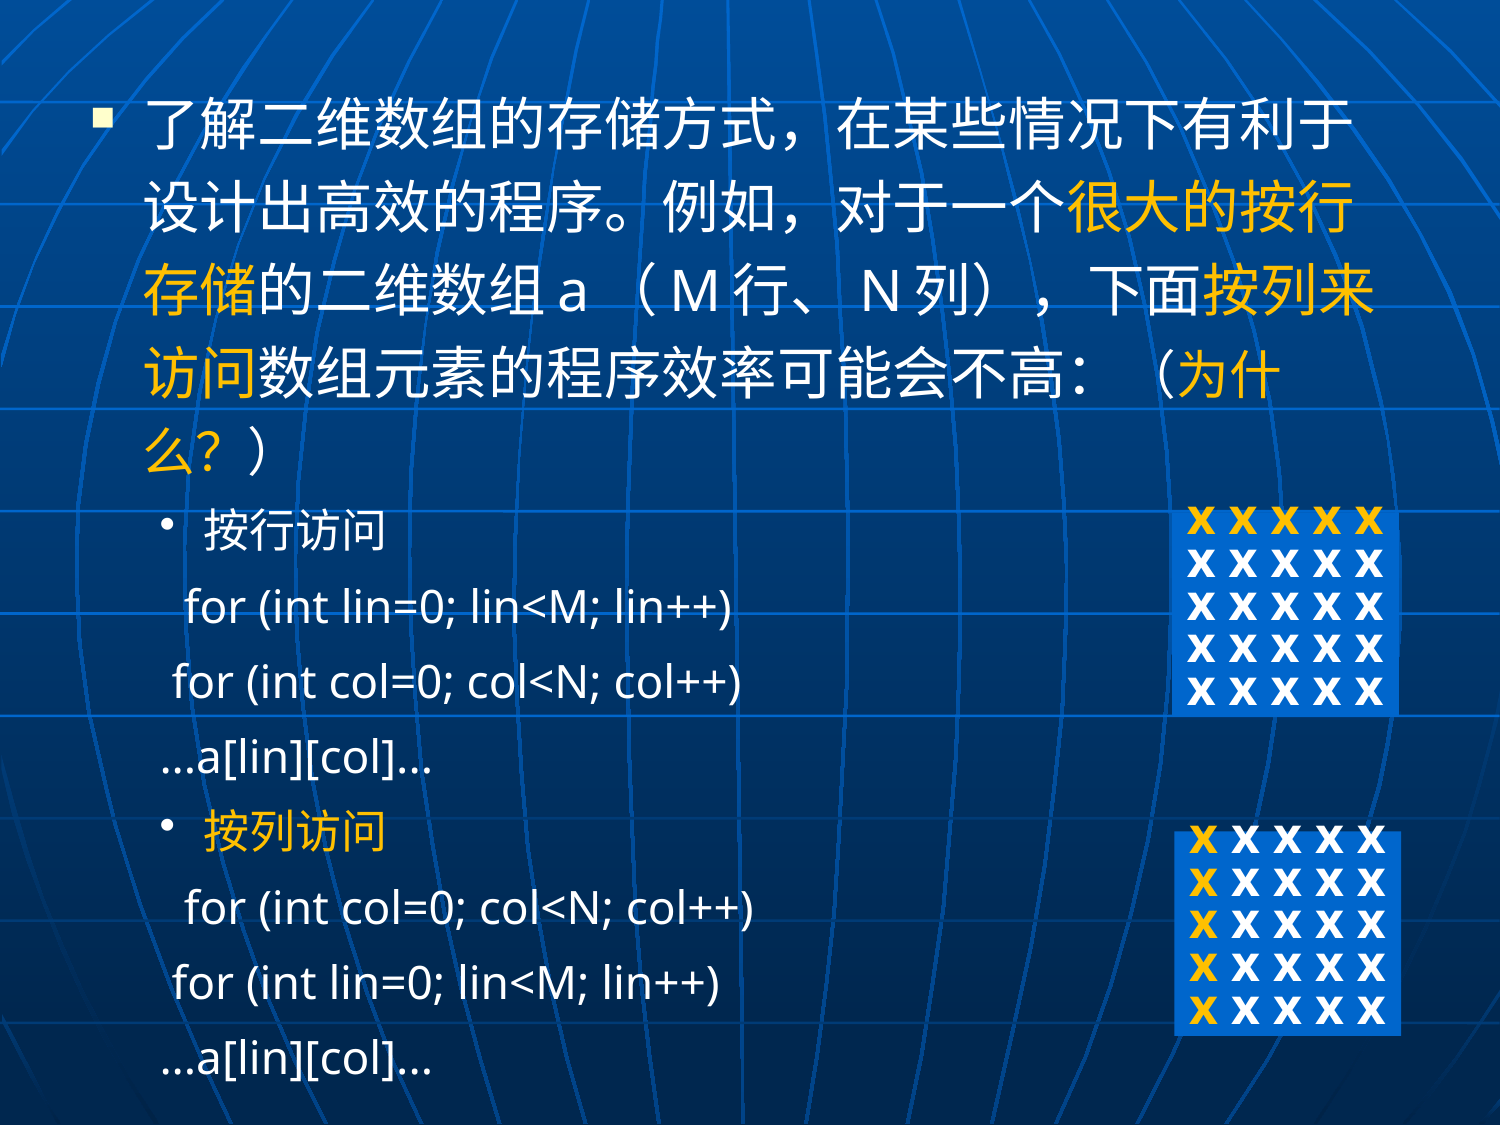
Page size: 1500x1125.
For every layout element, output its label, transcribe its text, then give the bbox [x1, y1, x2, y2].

text_box x x x x x x x x x x x x x x x x x x x x x x x x x [1172, 512, 1399, 717]
text_box x x x x x x x x x x x x x x x x x x x x x x x x x [1174, 831, 1402, 1036]
list 了解二维数组的存储方式，在某些情况下有利于设计出高效的程序。例如，对于一个很大的按行存储的二维数组a（M行、N列），下面按列来访问数组元素的程序效率可能会不高：（为什么？） 按行访问 for (int lin=0; lin<M; lin++) for (int col=0; col<N; col++) ...a[lin][col]... 按列访问 for (int col=0; col<N; col++) for (int lin=0; lin<M; lin++) ...a[lin][col]... [75, 66, 1425, 1094]
